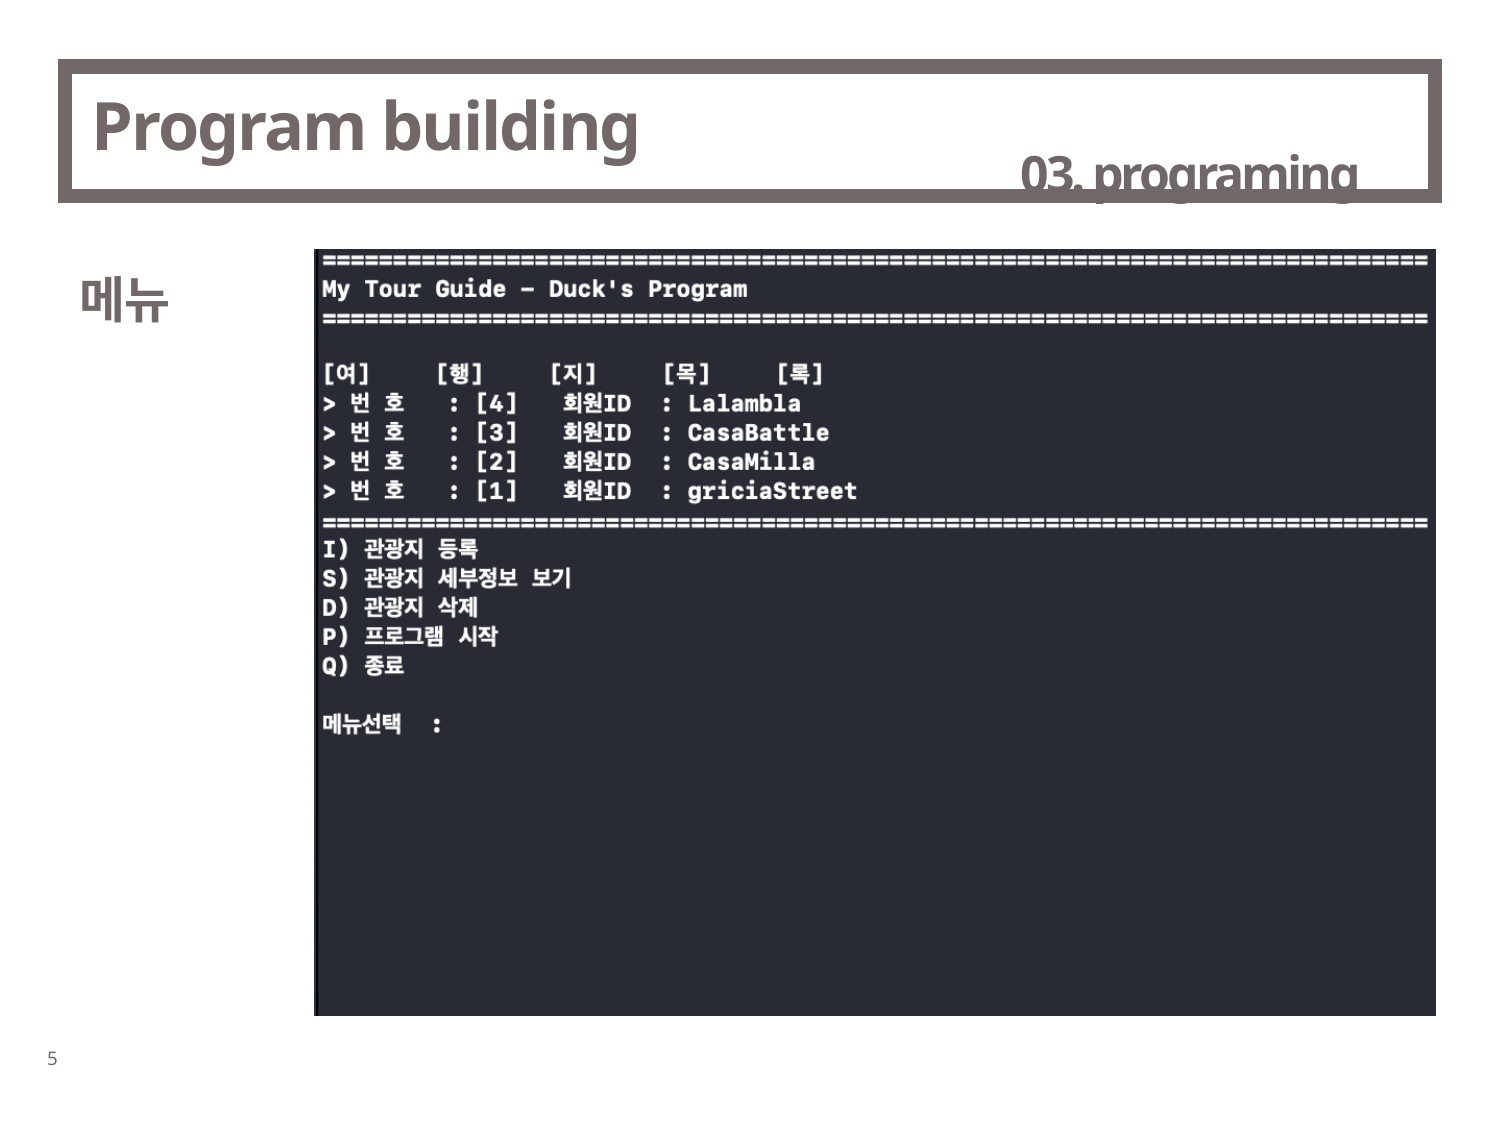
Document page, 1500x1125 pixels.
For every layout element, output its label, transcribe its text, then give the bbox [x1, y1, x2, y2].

text_box 03. programing [903, 78, 1386, 247]
text_box 메뉴 [64, 230, 266, 336]
picture [314, 248, 1436, 1017]
text_box [63, 64, 1437, 198]
